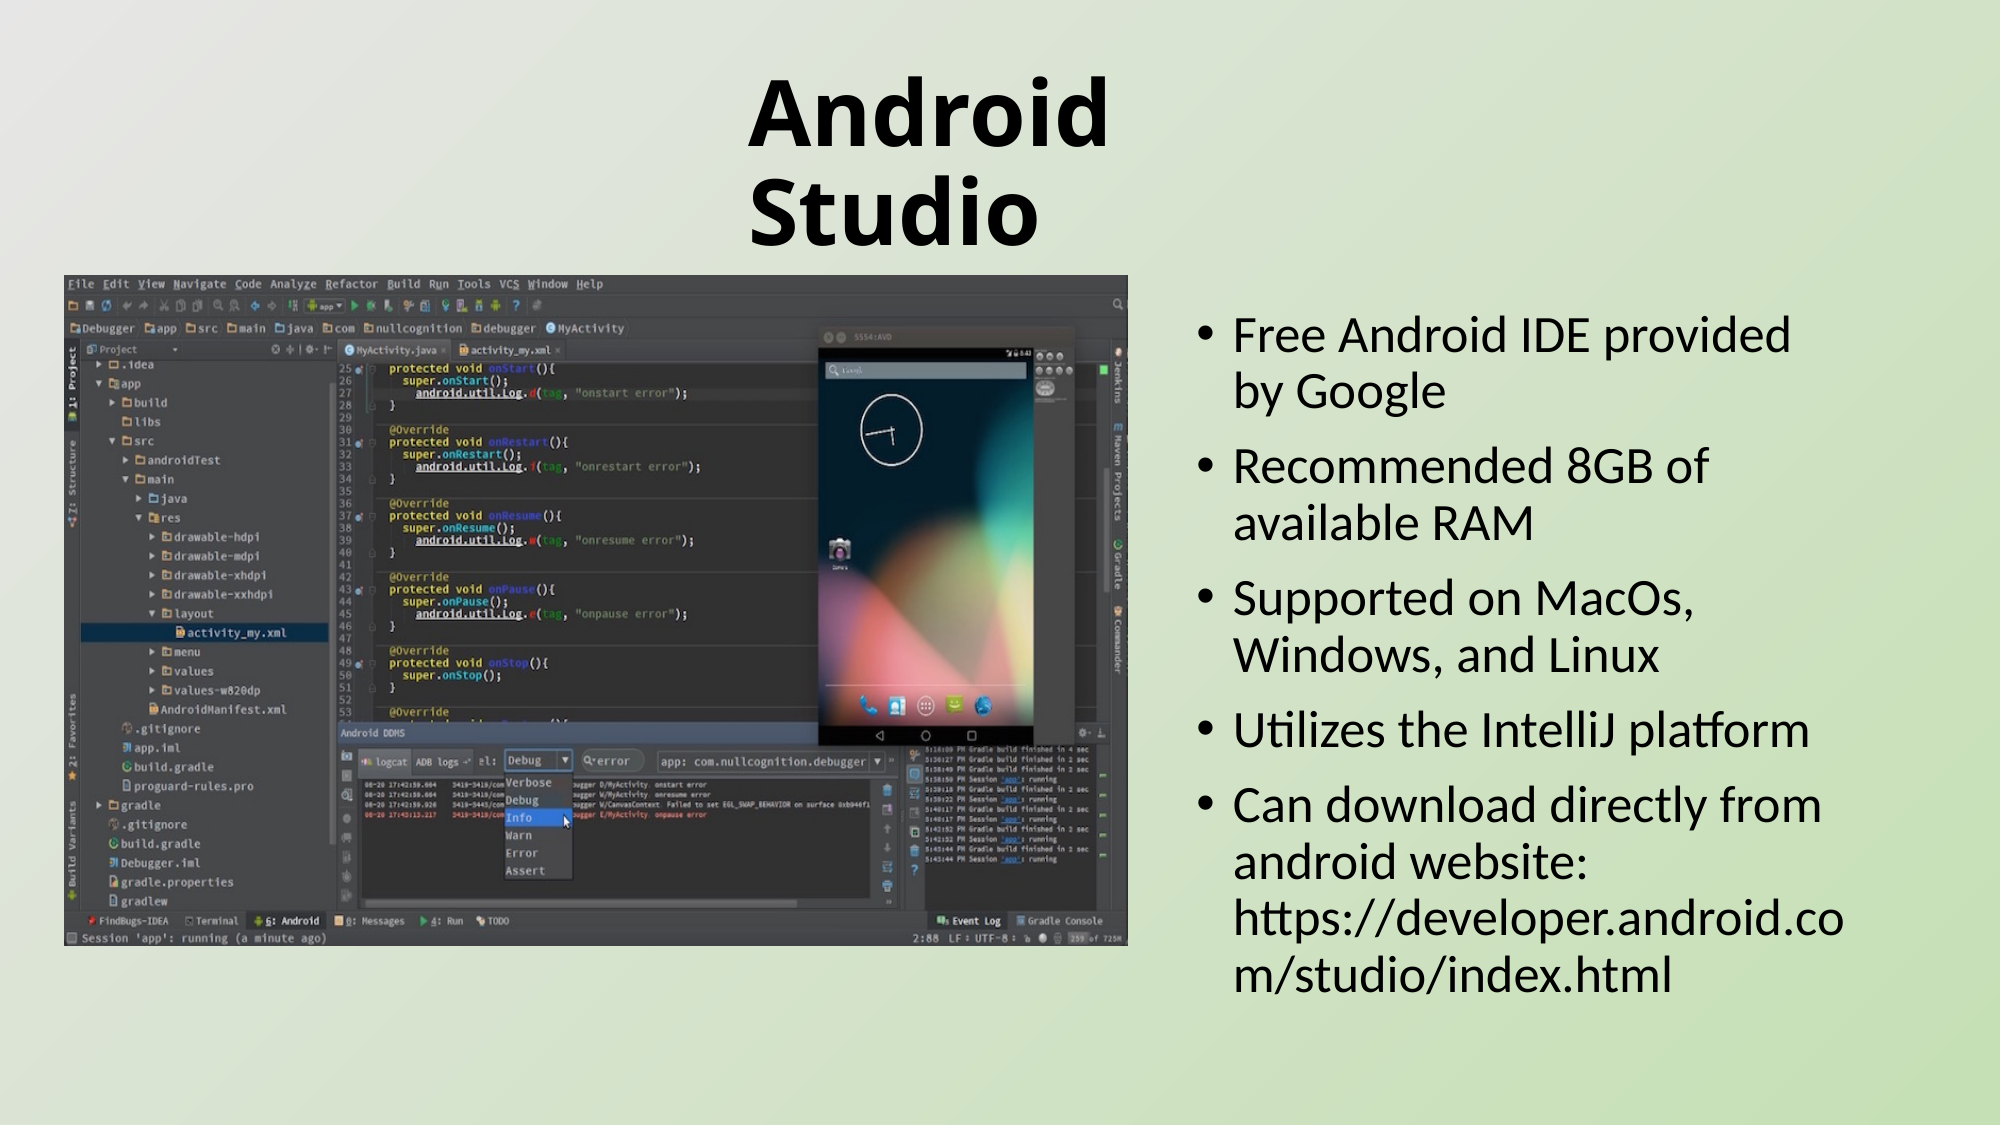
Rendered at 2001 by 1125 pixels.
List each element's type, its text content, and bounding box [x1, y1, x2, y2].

list Free Android IDE provided by Google Recommended 8GB of available RAM Supported on MacOs, Windows, and Linux Utilizes the IntelliJ platform Can download directly from android website: https://developer.android.com/studio/index.html [1181, 299, 1863, 1014]
picture [64, 275, 1128, 946]
title Android Studio [733, 57, 1322, 276]
